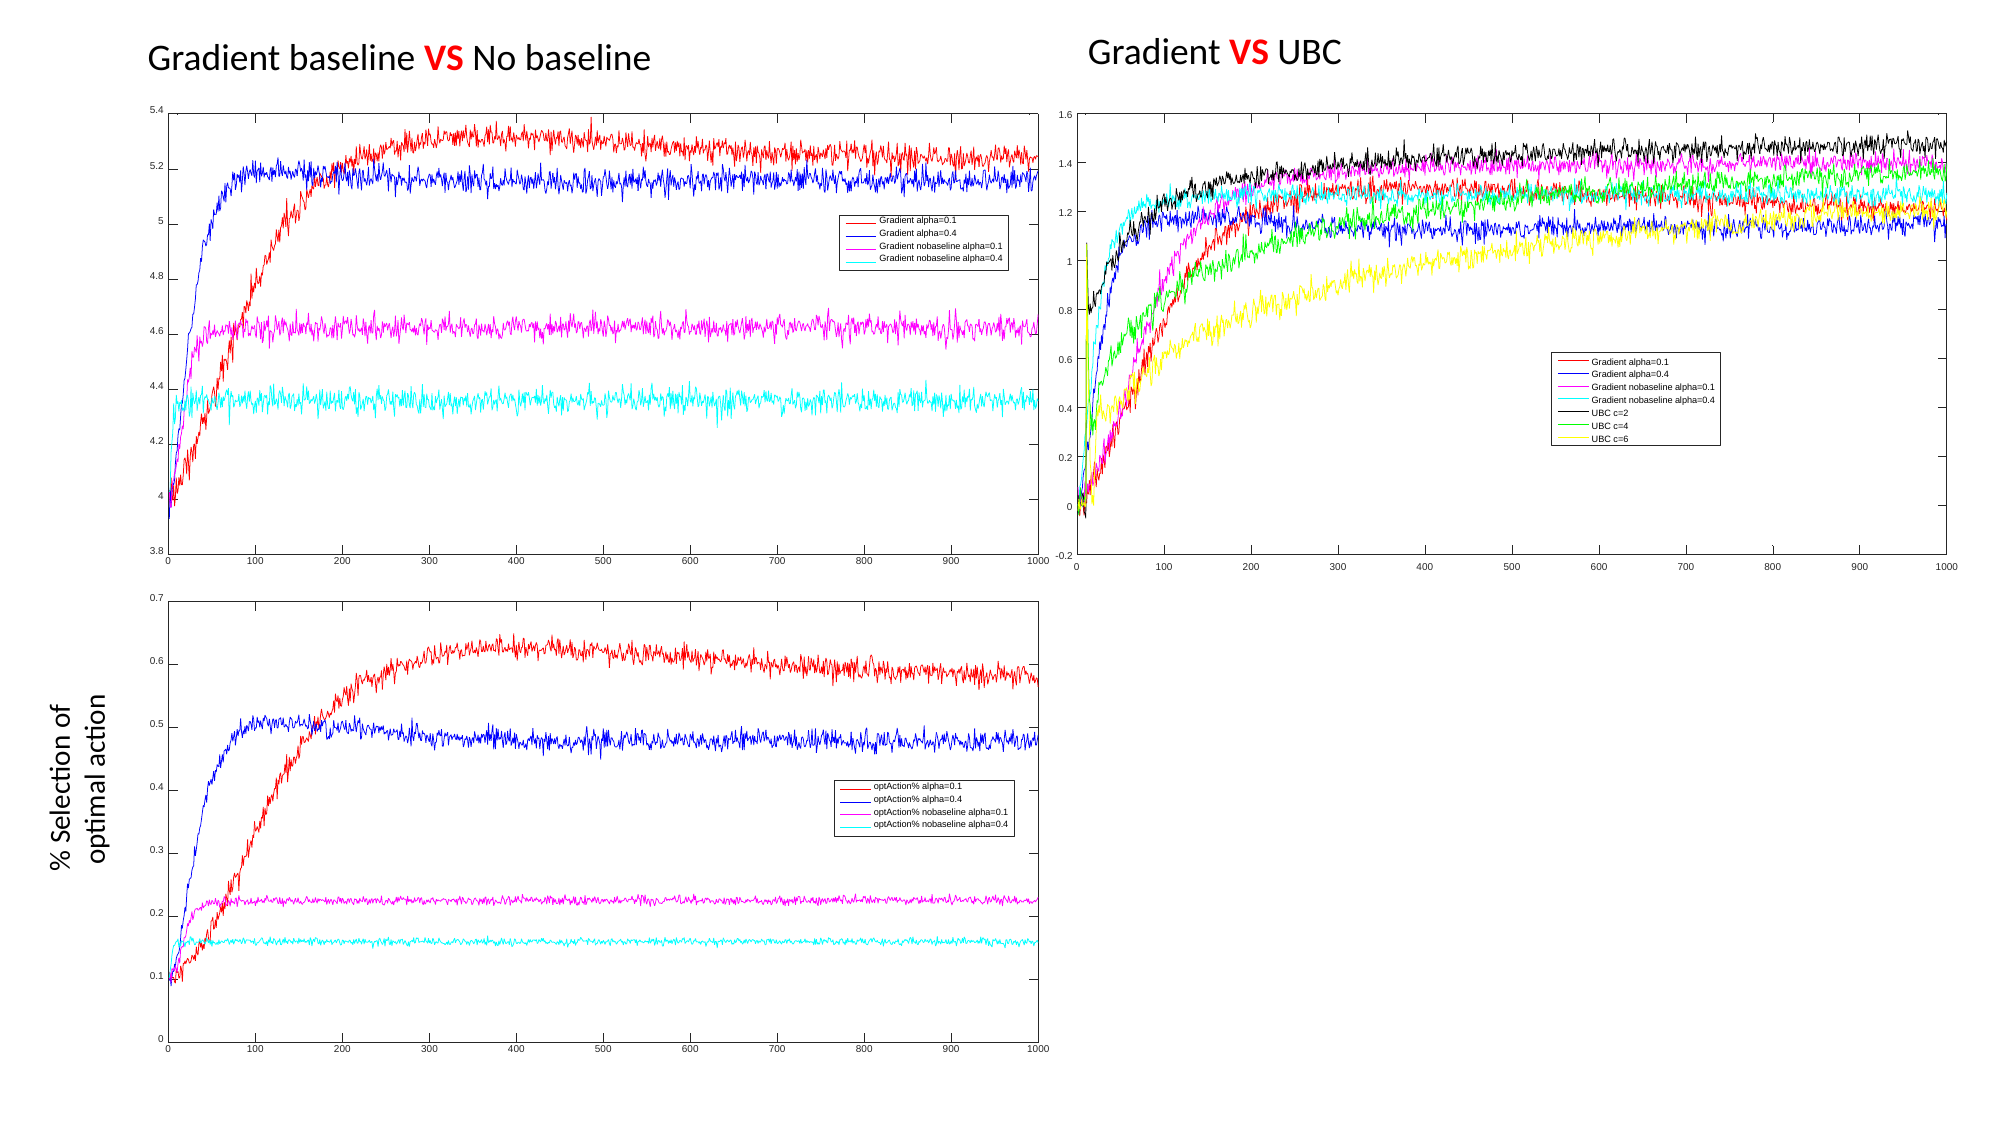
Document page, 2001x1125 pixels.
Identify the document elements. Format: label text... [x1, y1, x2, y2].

text_box Gradient VS UBC [1073, 19, 1357, 73]
picture [22, 73, 2000, 1125]
text_box Gradient baseline VS No baseline [132, 25, 676, 73]
